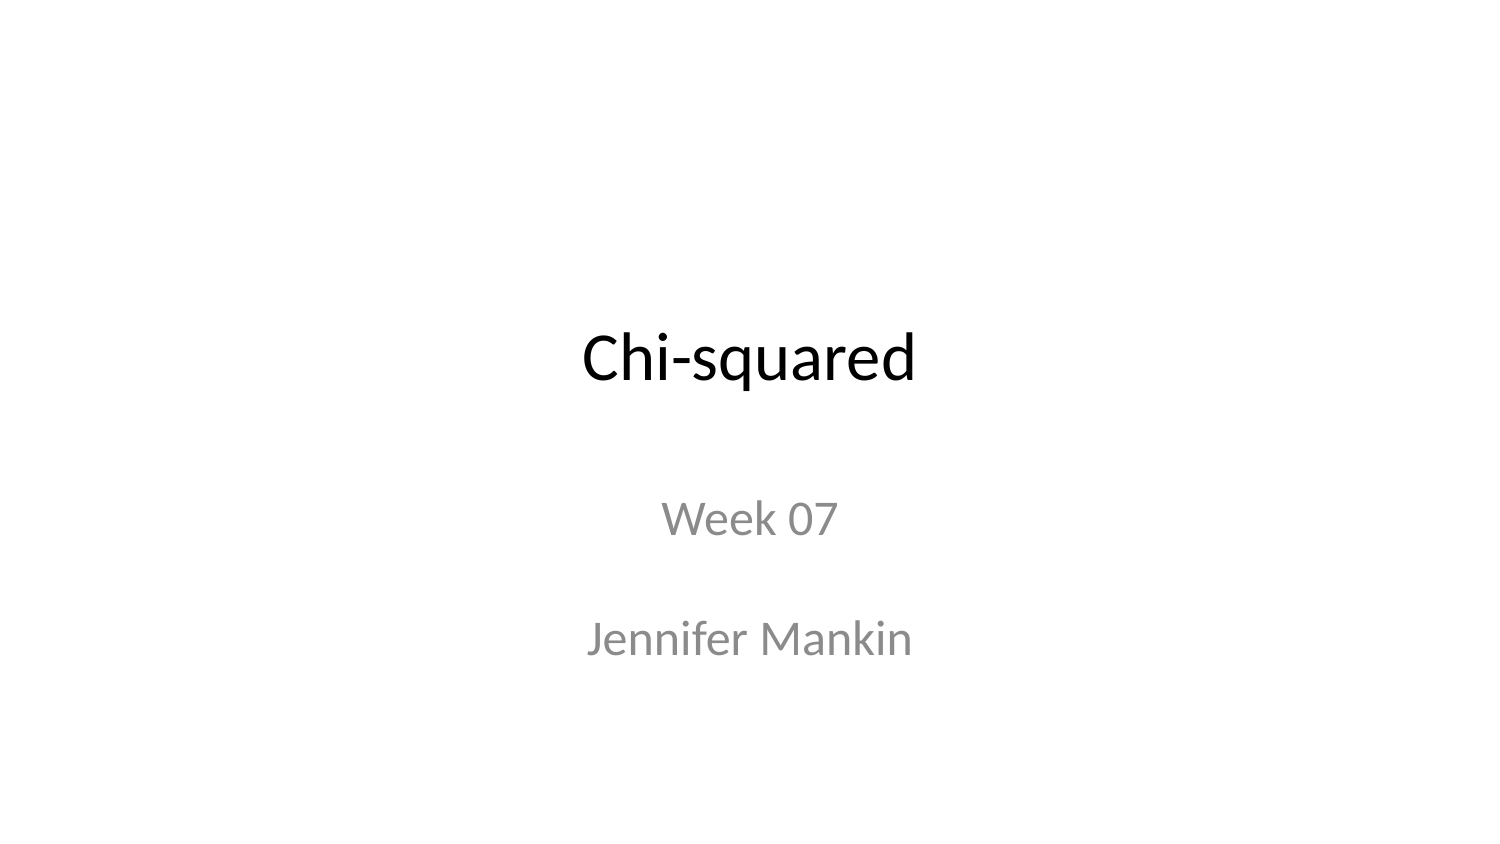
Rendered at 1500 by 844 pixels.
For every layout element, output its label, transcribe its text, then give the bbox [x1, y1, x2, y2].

title Chi-squared [112, 262, 1388, 443]
subtitle Week 07 Jennifer Mankin [225, 478, 1275, 694]
